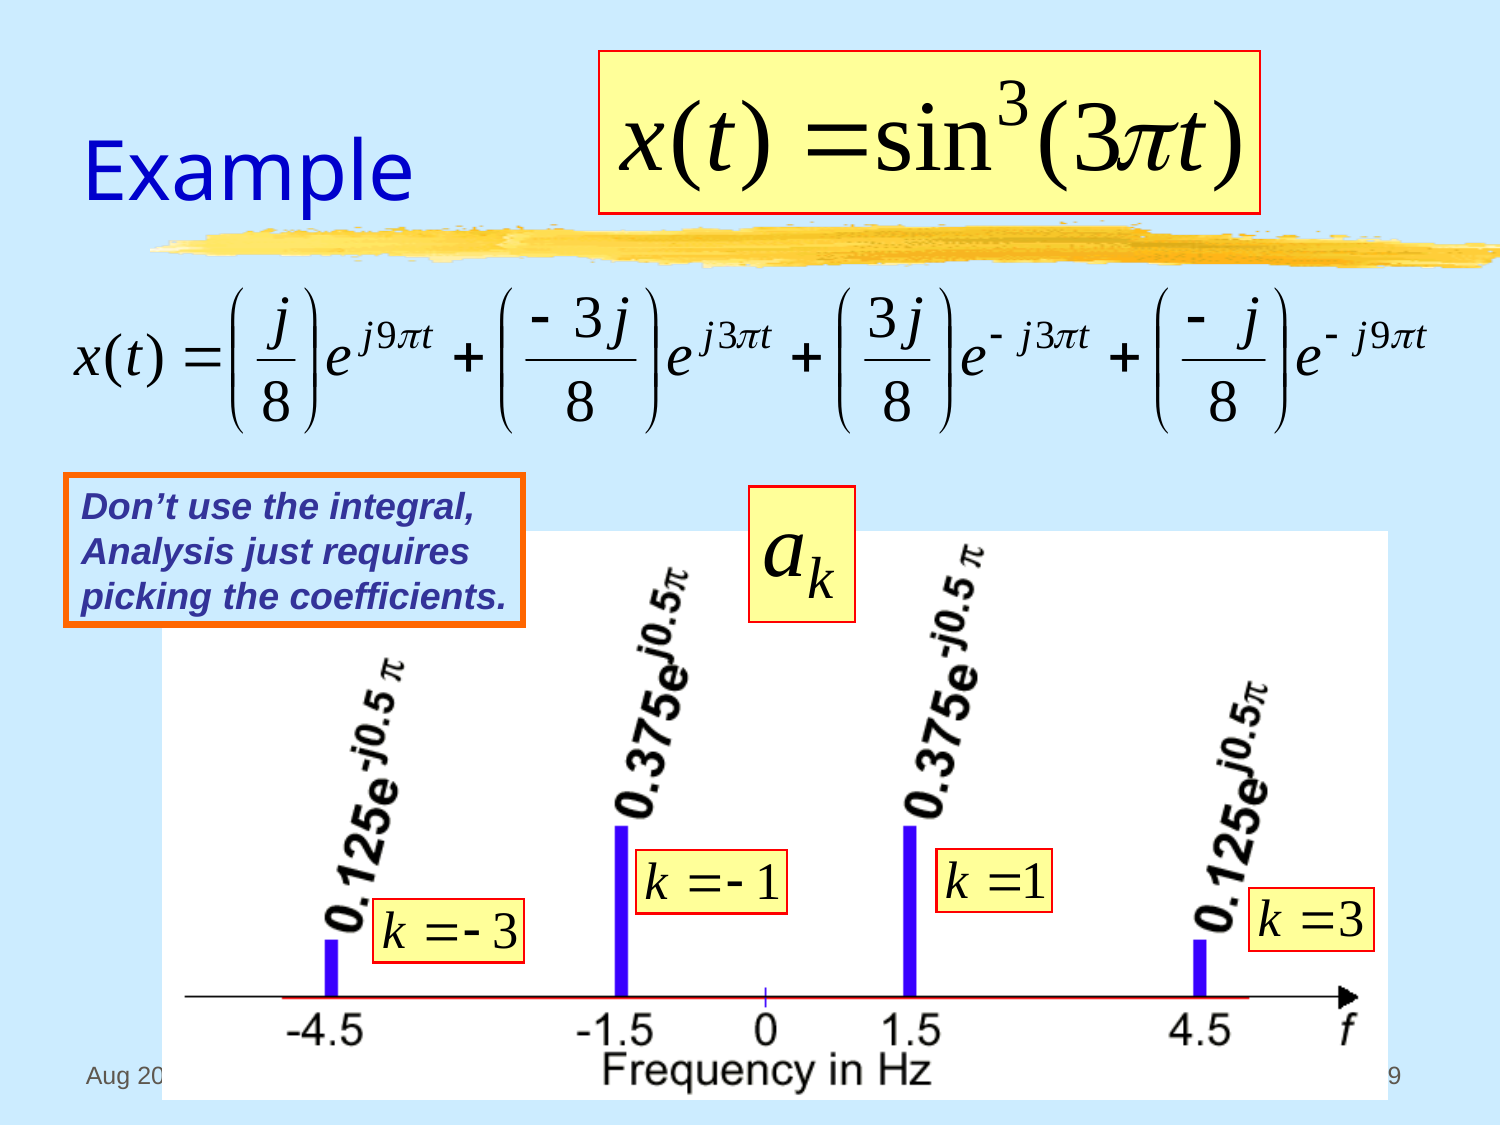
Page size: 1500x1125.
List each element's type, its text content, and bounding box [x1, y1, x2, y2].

text_box Don’t use the integral, Analysis just requires picking the coefficients. [66, 474, 523, 625]
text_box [374, 487, 1373, 962]
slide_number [70, 1021, 157, 1098]
picture [162, 531, 1388, 1101]
slide_number 9 [1391, 1021, 1417, 1098]
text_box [599, 51, 1260, 213]
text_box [62, 274, 1438, 446]
picture [150, 215, 1500, 279]
title Example [66, 37, 1342, 226]
